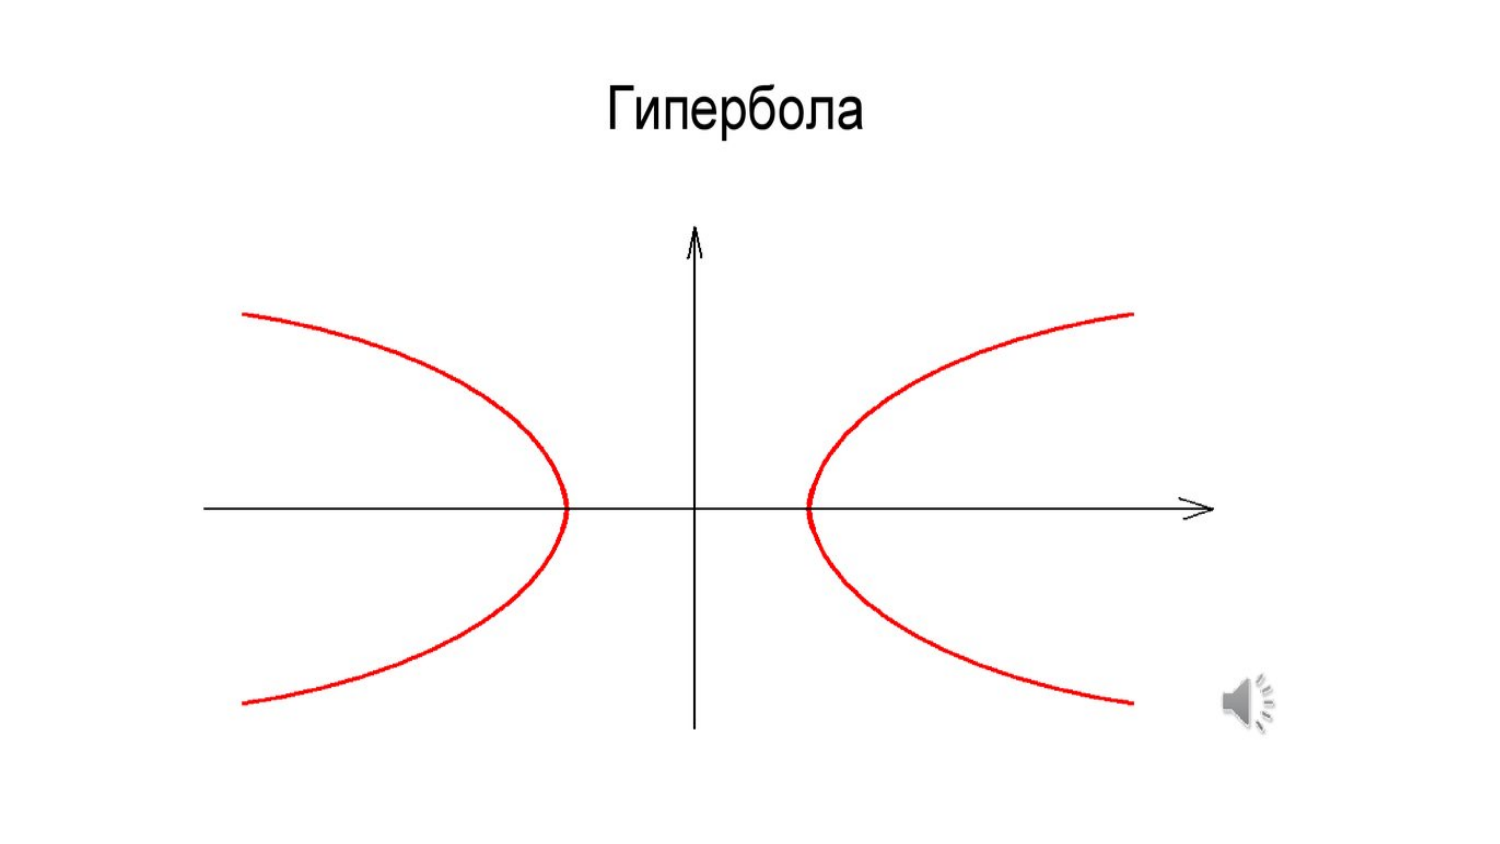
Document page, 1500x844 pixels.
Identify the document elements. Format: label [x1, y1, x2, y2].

picture [175, 17, 1295, 758]
